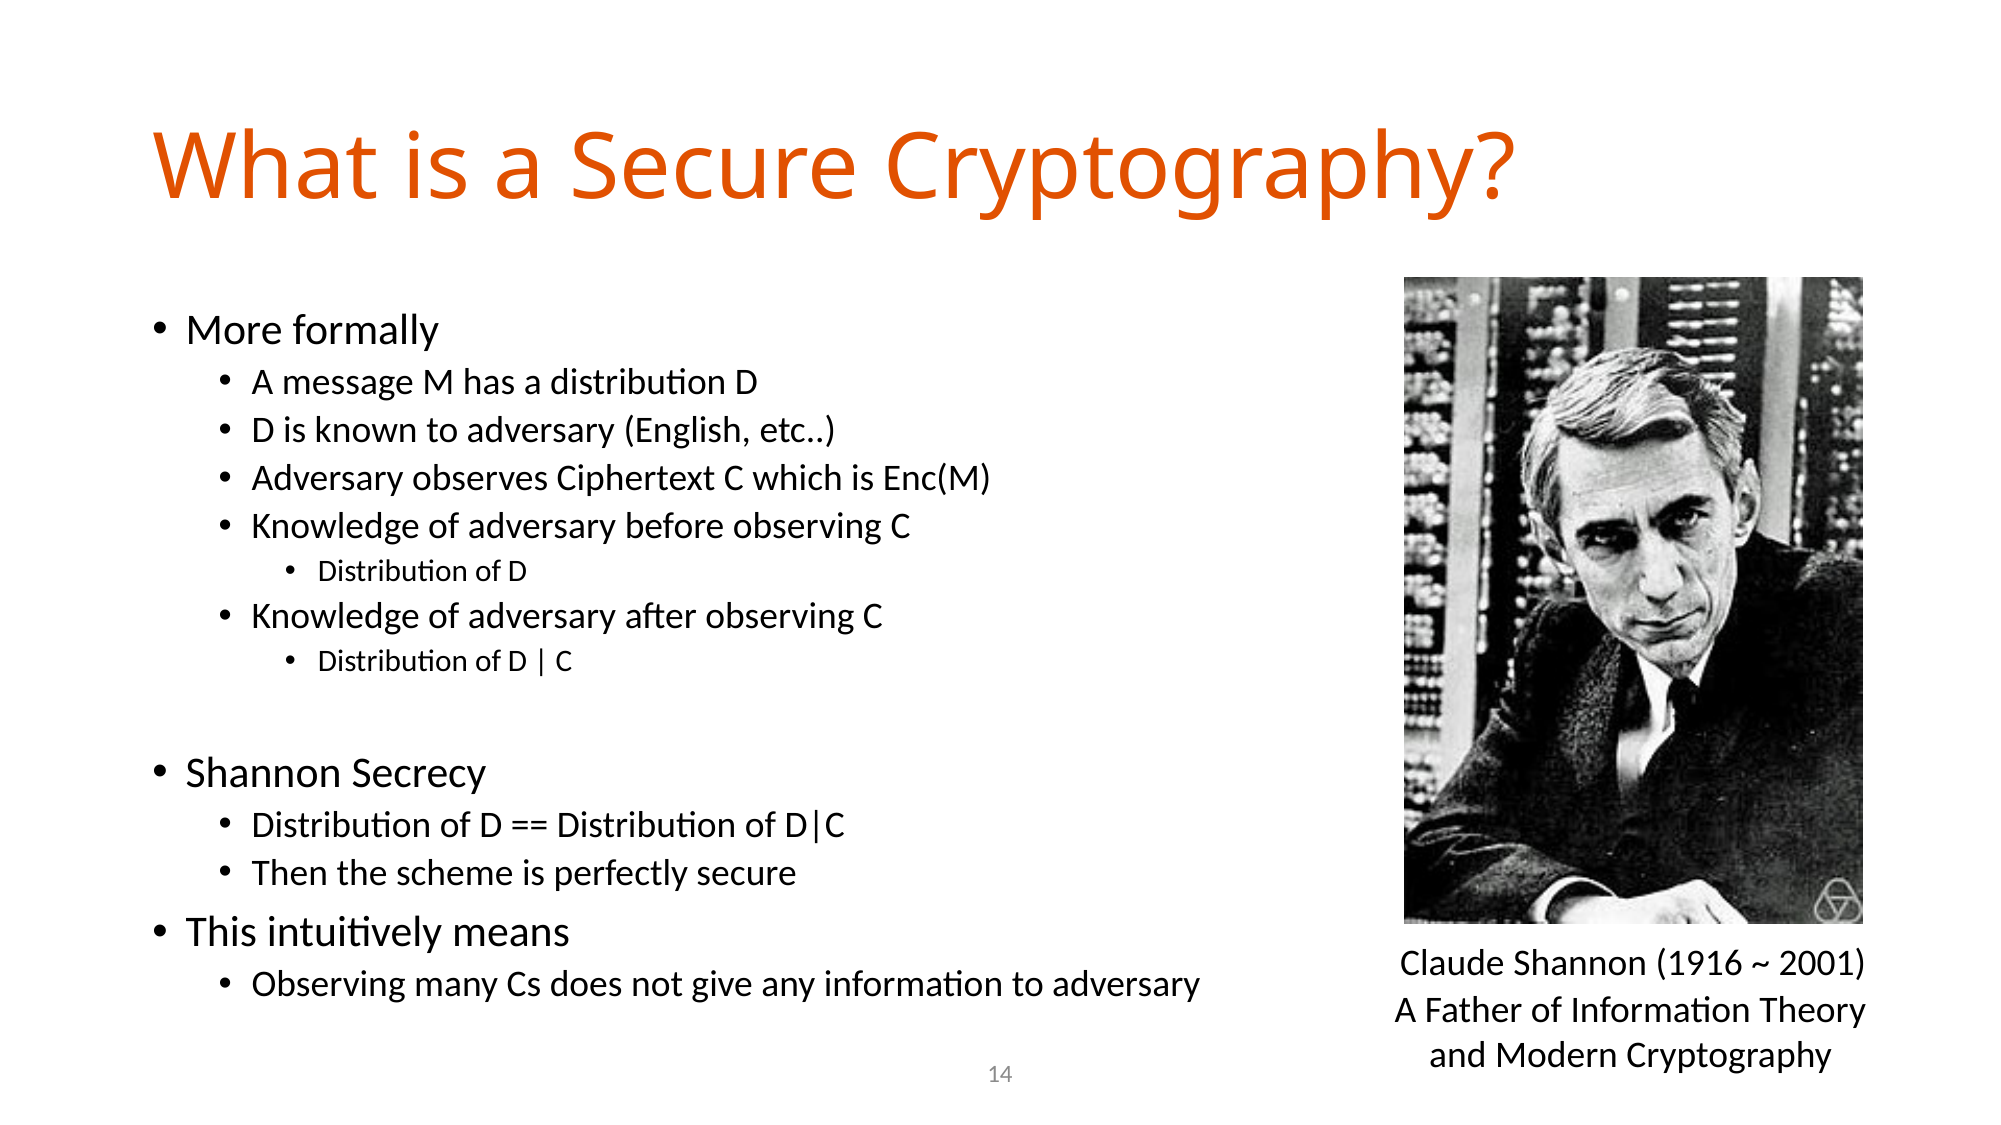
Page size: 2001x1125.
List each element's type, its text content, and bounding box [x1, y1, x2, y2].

title What is a Secure Cryptography? [137, 59, 1863, 278]
text_box A Father of Information Theory and Modern Cryptography [1379, 977, 1882, 1083]
list More formally A message M has a distribution D D is known to adversary (English, etc..) Adversary observes Ciphertext C which is Enc(M) Knowledge of adversary before observing C Distribution of D Knowledge of adversary after observing C Distribution of D | C Shannon Secrecy Distribution of D == Distribution of D|C Then the scheme is perfectly secure This intuitively means Observing many Cs does not give any information to adversary [137, 299, 1863, 1014]
slide_number 14 [774, 1042, 1225, 1103]
text_box Claude Shannon (1916 ~ 2001) [1385, 930, 1882, 977]
picture [1404, 277, 1863, 924]
